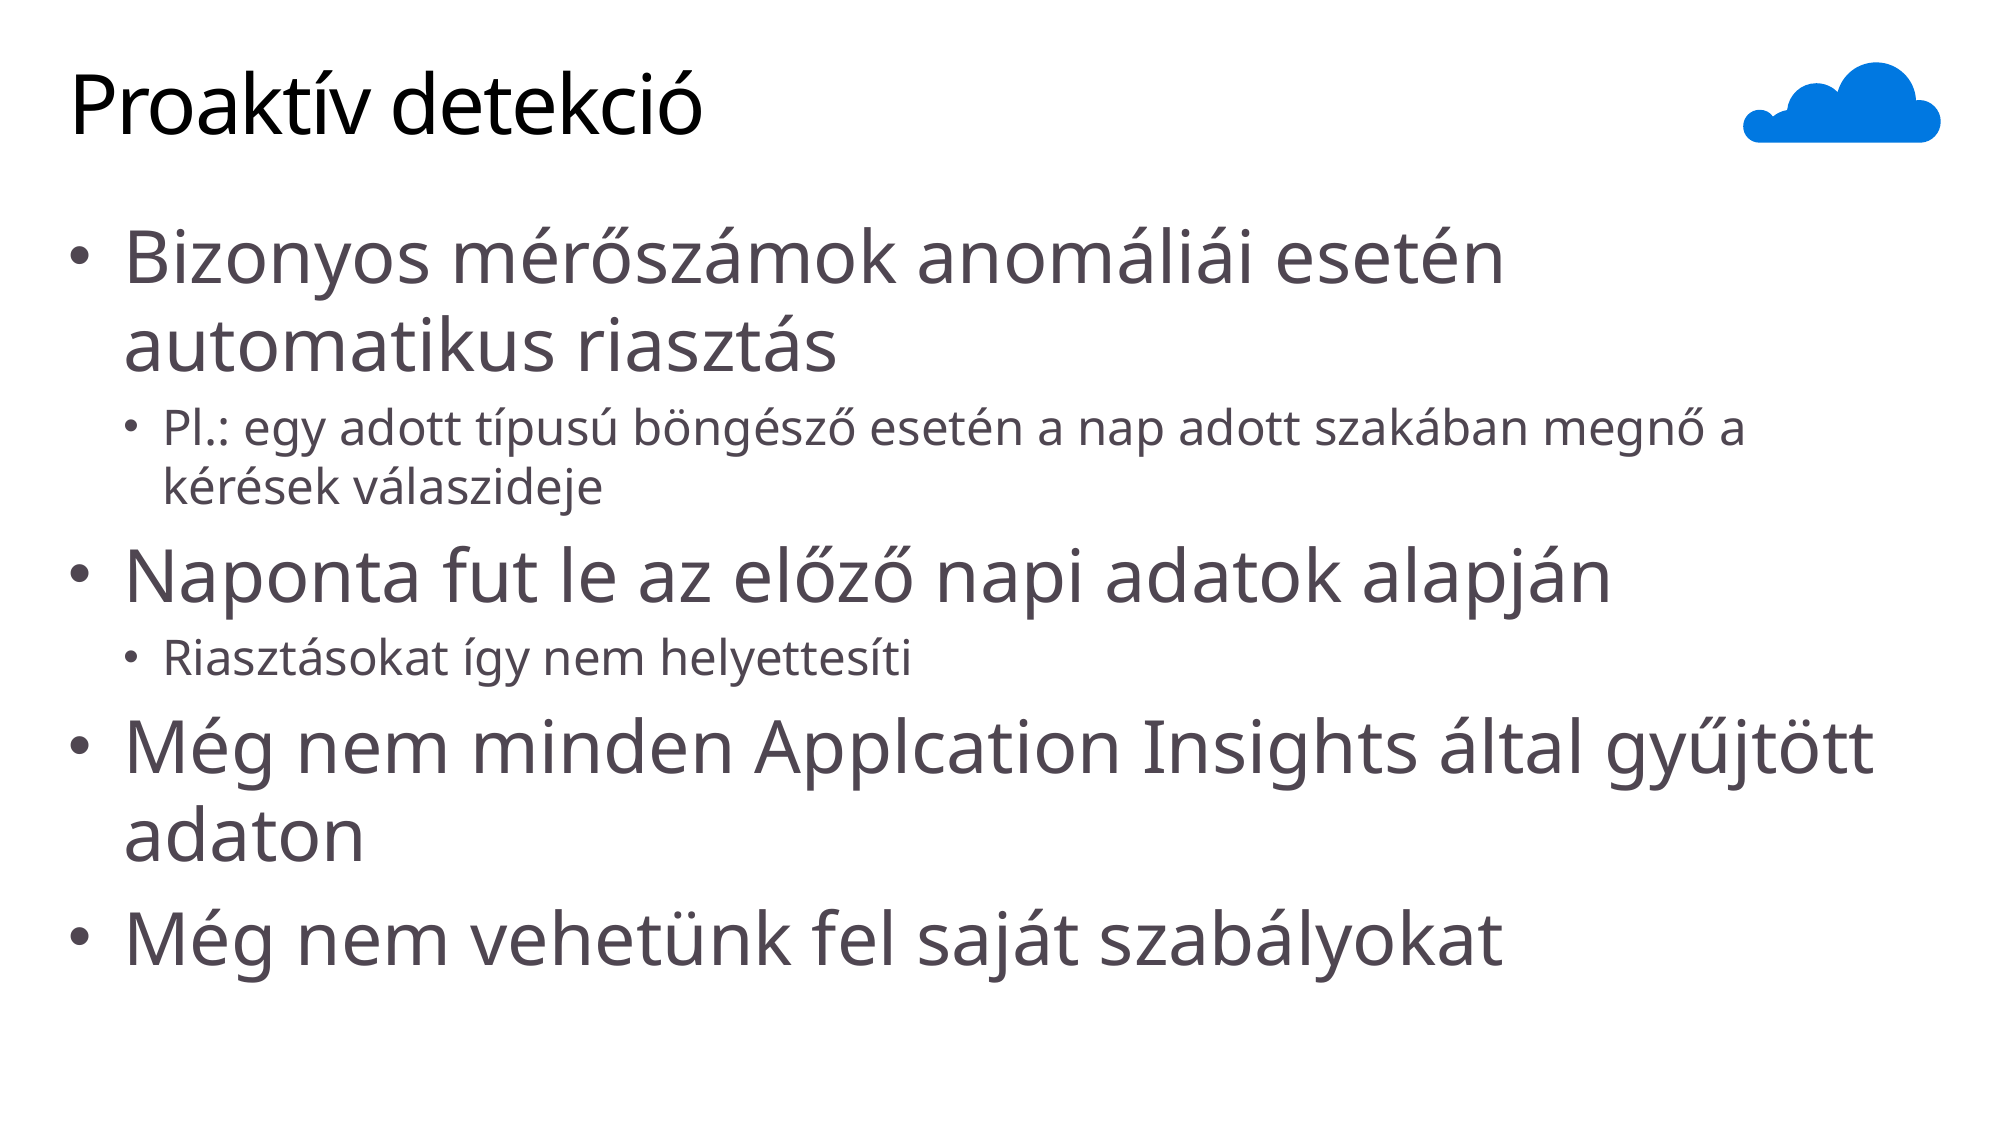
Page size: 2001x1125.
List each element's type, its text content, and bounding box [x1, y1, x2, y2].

title Proaktív detekció [44, 47, 1957, 196]
list Bizonyos mérőszámok anomáliái esetén automatikus riasztás Pl.: egy adott típusú böngésző esetén a nap adott szakában megnő a kérések válaszideje Naponta fut le az előző napi adatok alapján Riasztásokat így nem helyettesíti Még nem minden Applcation Insights által gyűjtött adaton Még nem vehetünk fel saját szabályokat [44, 196, 1956, 1048]
